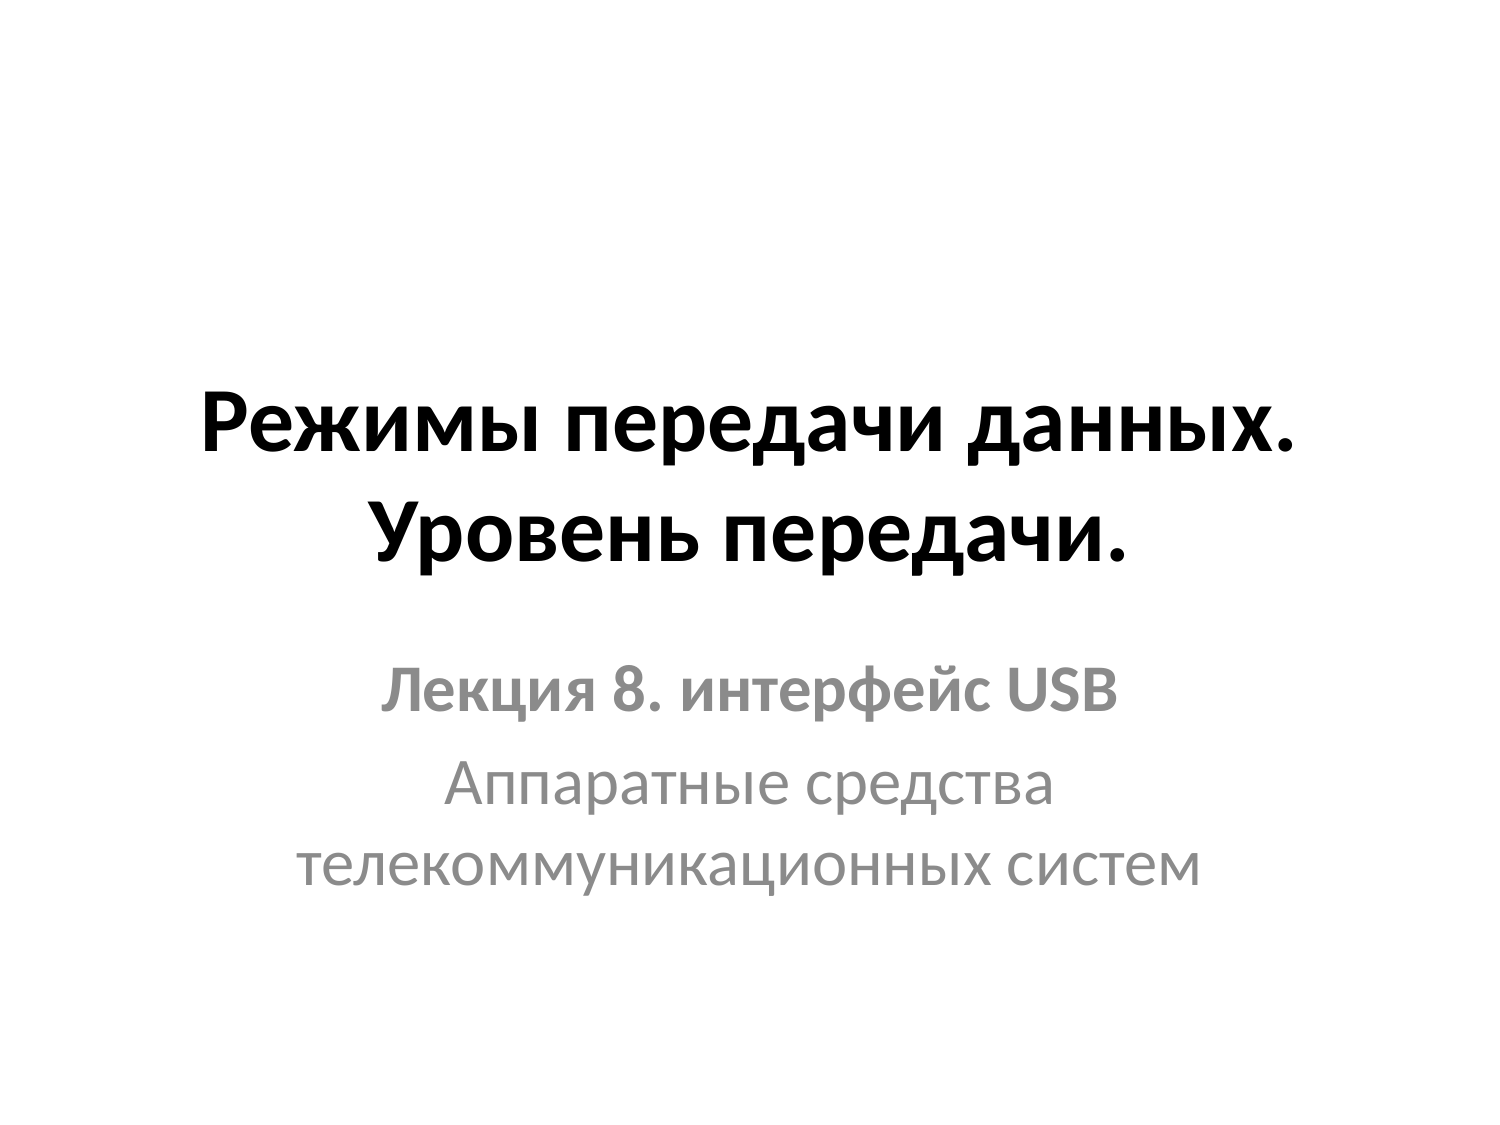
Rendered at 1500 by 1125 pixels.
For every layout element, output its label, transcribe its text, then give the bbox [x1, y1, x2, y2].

subtitle Лекция 8. интерфейс USB Аппаратные средства телекоммуникационных систем [225, 637, 1275, 925]
title Режимы передачи данных. Уровень передачи. [112, 349, 1388, 591]
